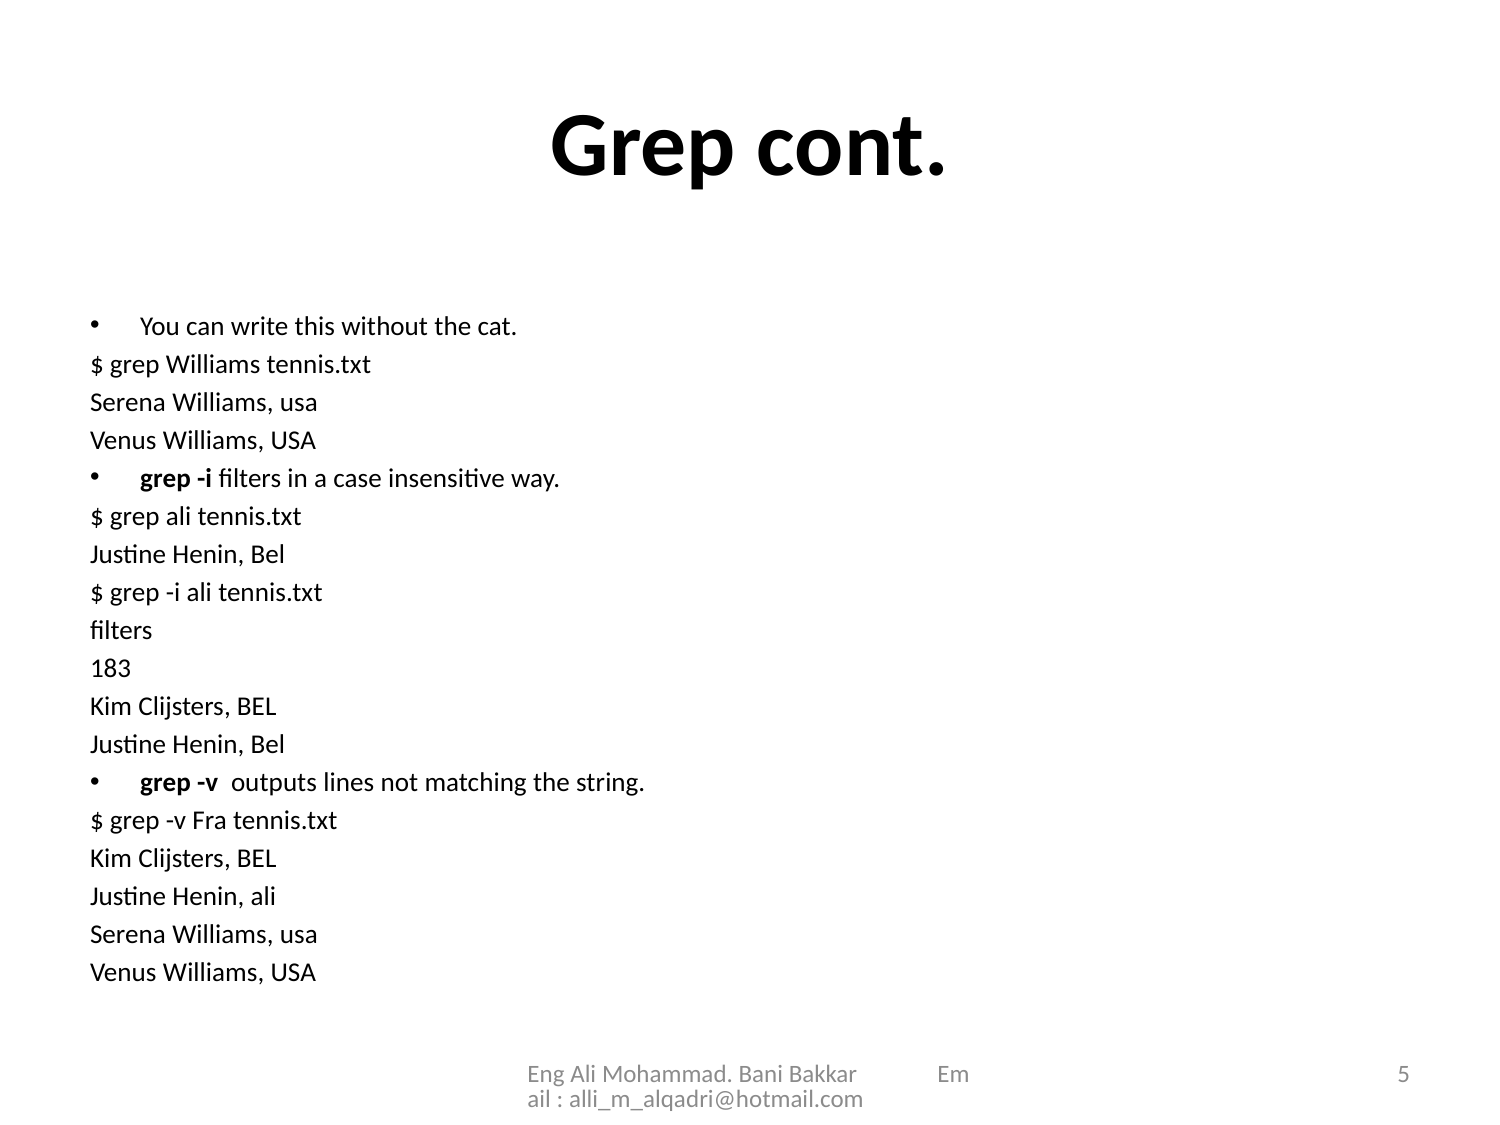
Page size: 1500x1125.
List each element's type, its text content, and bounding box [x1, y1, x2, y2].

title Grep cont. [75, 45, 1425, 233]
list You can write this without the cat. $ grep Williams tennis.txt Serena Williams, usa Venus Williams, USA grep -i filters in a case insensitive way. $ grep ali tennis.txt Justine Henin, Bel $ grep -i ali tennis.txt filters 183 Kim Clijsters, BEL Justine Henin, Bel grep -v outputs lines not matching the string. $ grep -v Fra tennis.txt Kim Clijsters, BEL Justine Henin, ali Serena Williams, usa Venus Williams, USA [75, 262, 1425, 1005]
footer Eng Ali Mohammad. Bani Bakkar Email : alli_m_alqadri@hotmail.com [512, 1042, 988, 1103]
slide_number 5 [1074, 1042, 1425, 1103]
